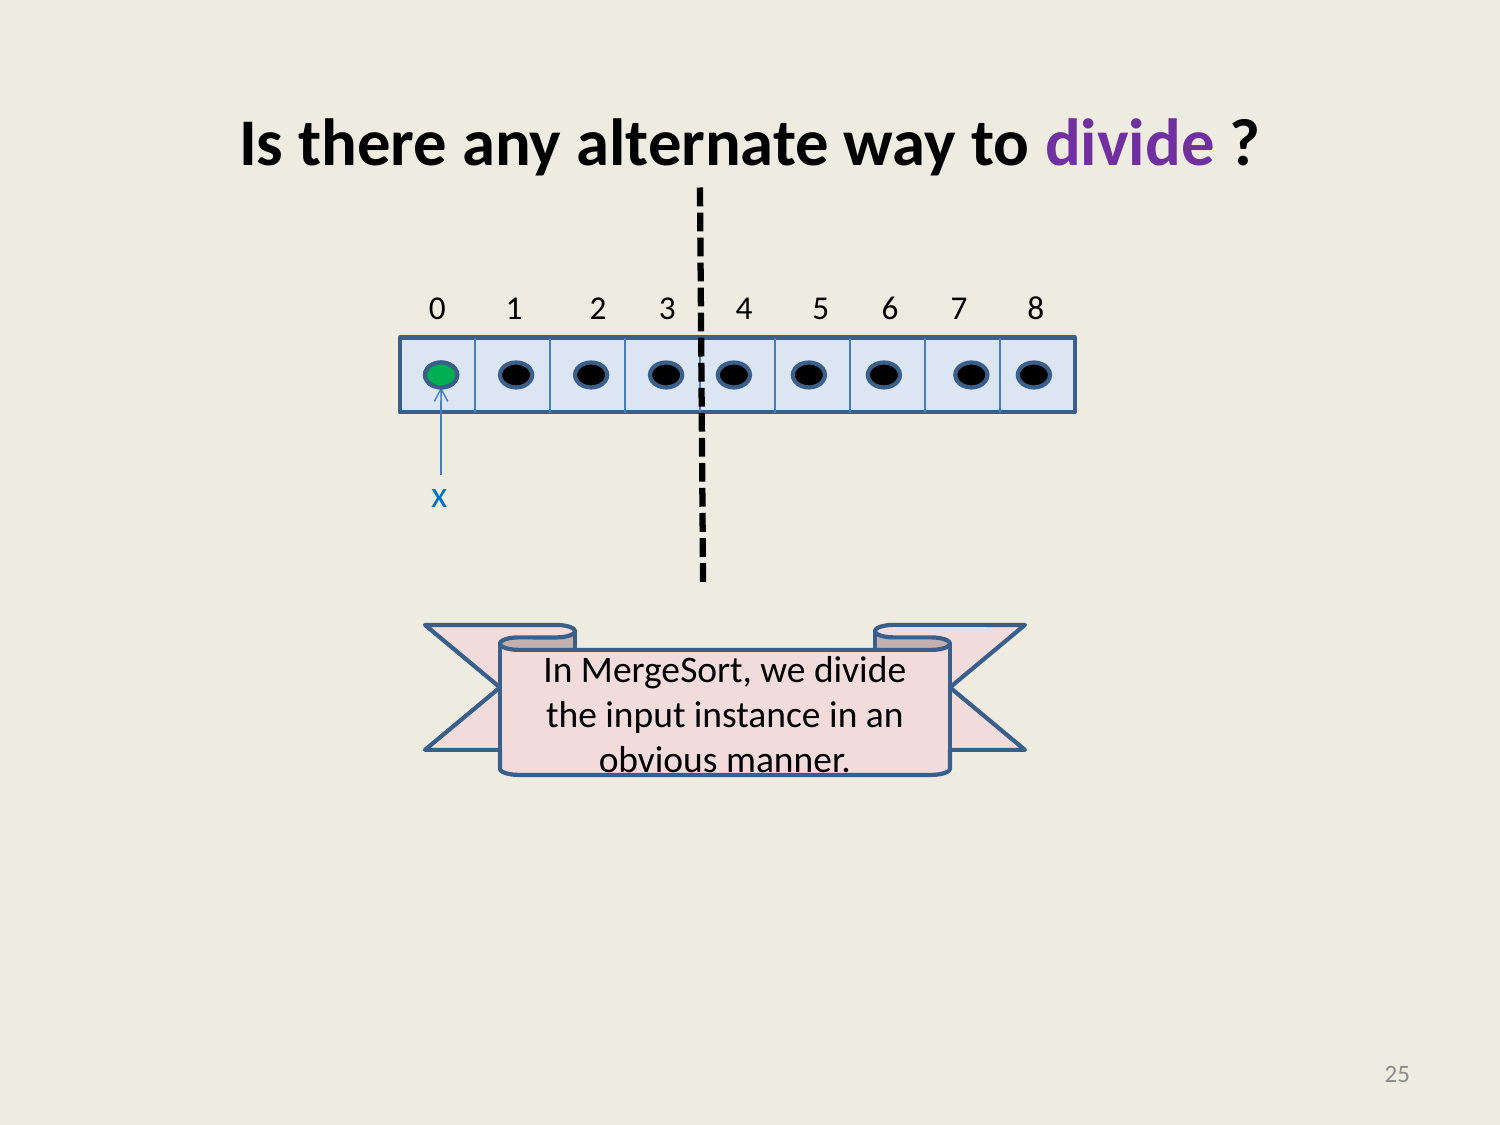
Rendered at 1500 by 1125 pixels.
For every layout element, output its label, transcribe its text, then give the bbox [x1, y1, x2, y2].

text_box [699, 187, 704, 588]
title Is there any alternate way to divide ? [75, 45, 1425, 212]
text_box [707, 274, 1076, 413]
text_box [415, 387, 463, 524]
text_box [707, 362, 1051, 388]
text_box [424, 362, 694, 388]
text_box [399, 274, 694, 413]
list [75, 212, 1425, 1050]
slide_number 25 [1074, 1042, 1425, 1103]
text_box In MergeSort, we divide the input instance in an obvious manner. [422, 622, 1027, 778]
